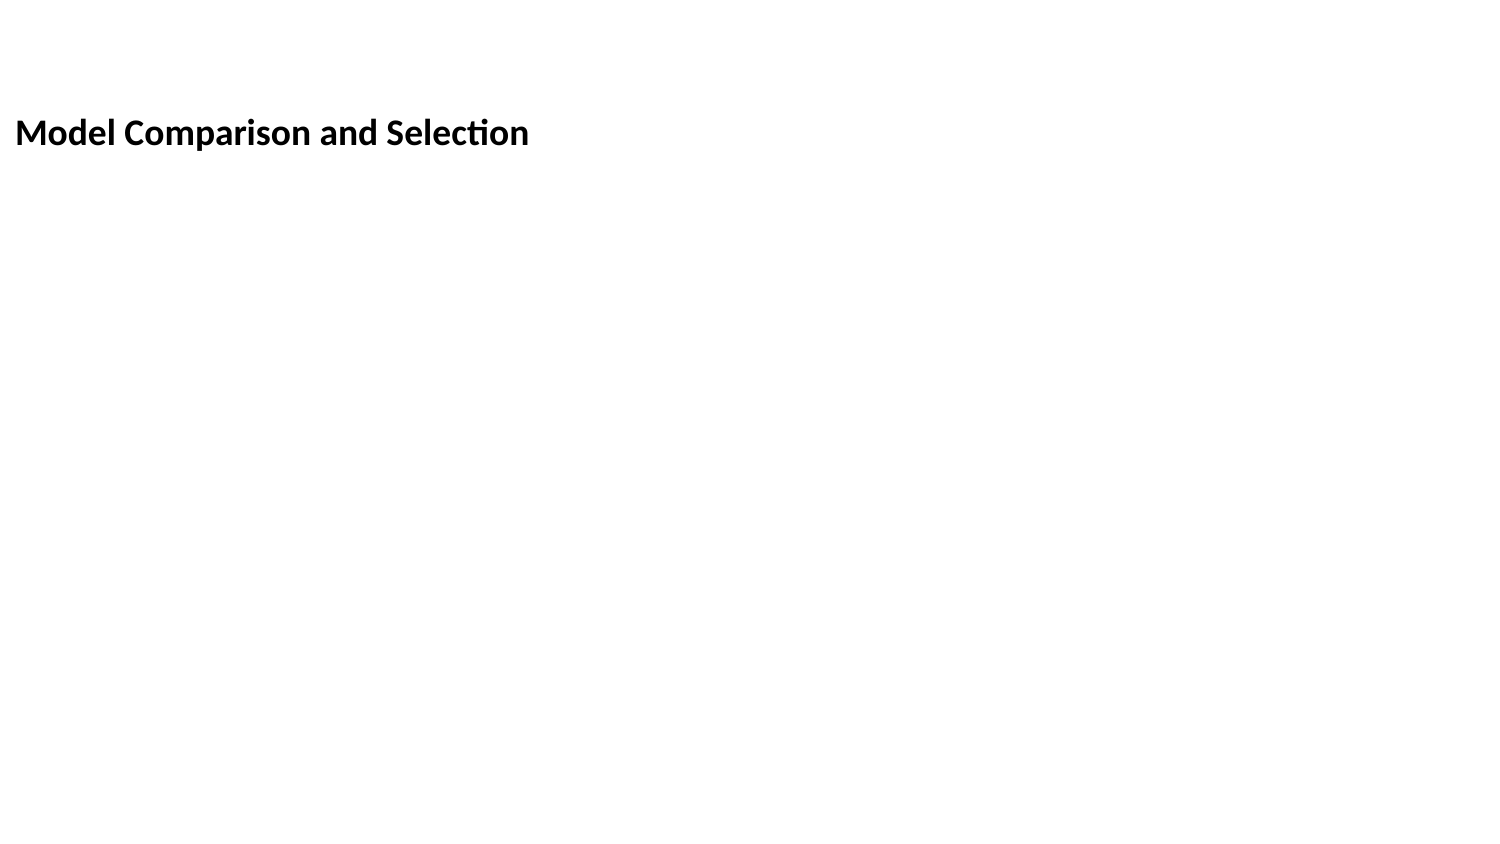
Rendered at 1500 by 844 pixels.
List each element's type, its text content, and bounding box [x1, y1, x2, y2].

list Model Comparison and Selection [0, 100, 1492, 743]
